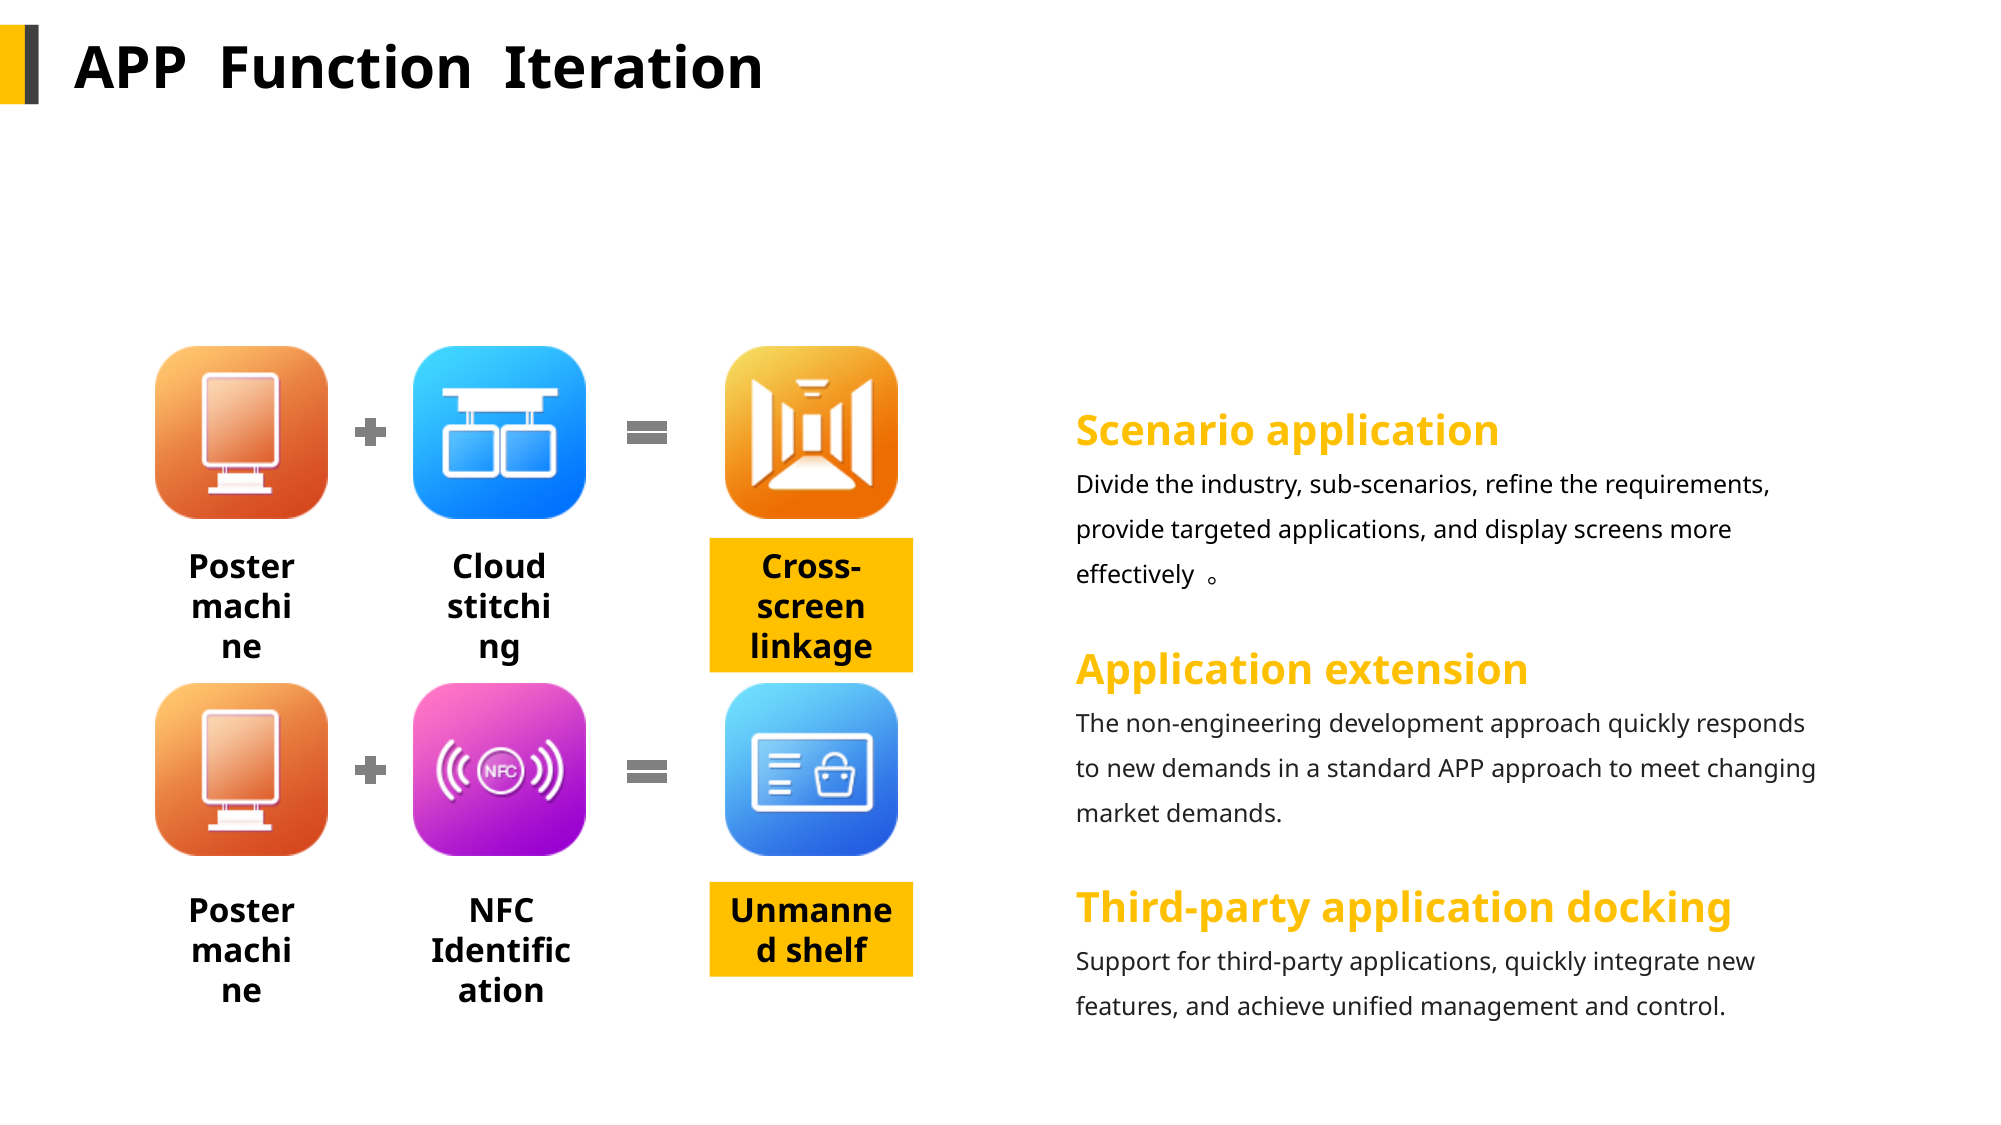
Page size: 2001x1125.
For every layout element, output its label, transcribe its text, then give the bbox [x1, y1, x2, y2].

text_box [627, 433, 667, 444]
text_box [627, 421, 667, 431]
text_box NFC Identification [413, 881, 590, 1017]
text_box [355, 418, 386, 446]
text_box Unmanned shelf [709, 881, 914, 977]
text_box Application extension The non-engineering development approach quickly responds to new demands in a standard APP approach to meet changing market demands. [1061, 610, 1836, 835]
picture [155, 683, 328, 856]
text_box [355, 756, 386, 784]
text_box [24, 24, 39, 105]
text_box [0, 24, 24, 105]
text_box Cloud stitching [423, 537, 576, 673]
text_box APP Function Iteration [60, 22, 1117, 108]
text_box Cross-screen linkage [709, 537, 914, 673]
picture [413, 683, 586, 856]
picture [155, 346, 328, 519]
text_box Poster machine [165, 881, 318, 1017]
text_box [627, 773, 667, 783]
text_box Poster machine [165, 537, 318, 673]
picture [413, 346, 586, 519]
text_box Third-party application docking Support for third-party applications, quickly integrate new features, and achieve unified management and control. [1061, 848, 1836, 1028]
text_box Scenario application Divide the industry, sub-scenarios, refine the requirements, provide targeted applications, and display screens more effectively 。 [1061, 371, 1836, 596]
picture [725, 683, 898, 856]
text_box [627, 760, 667, 770]
picture [725, 346, 898, 519]
